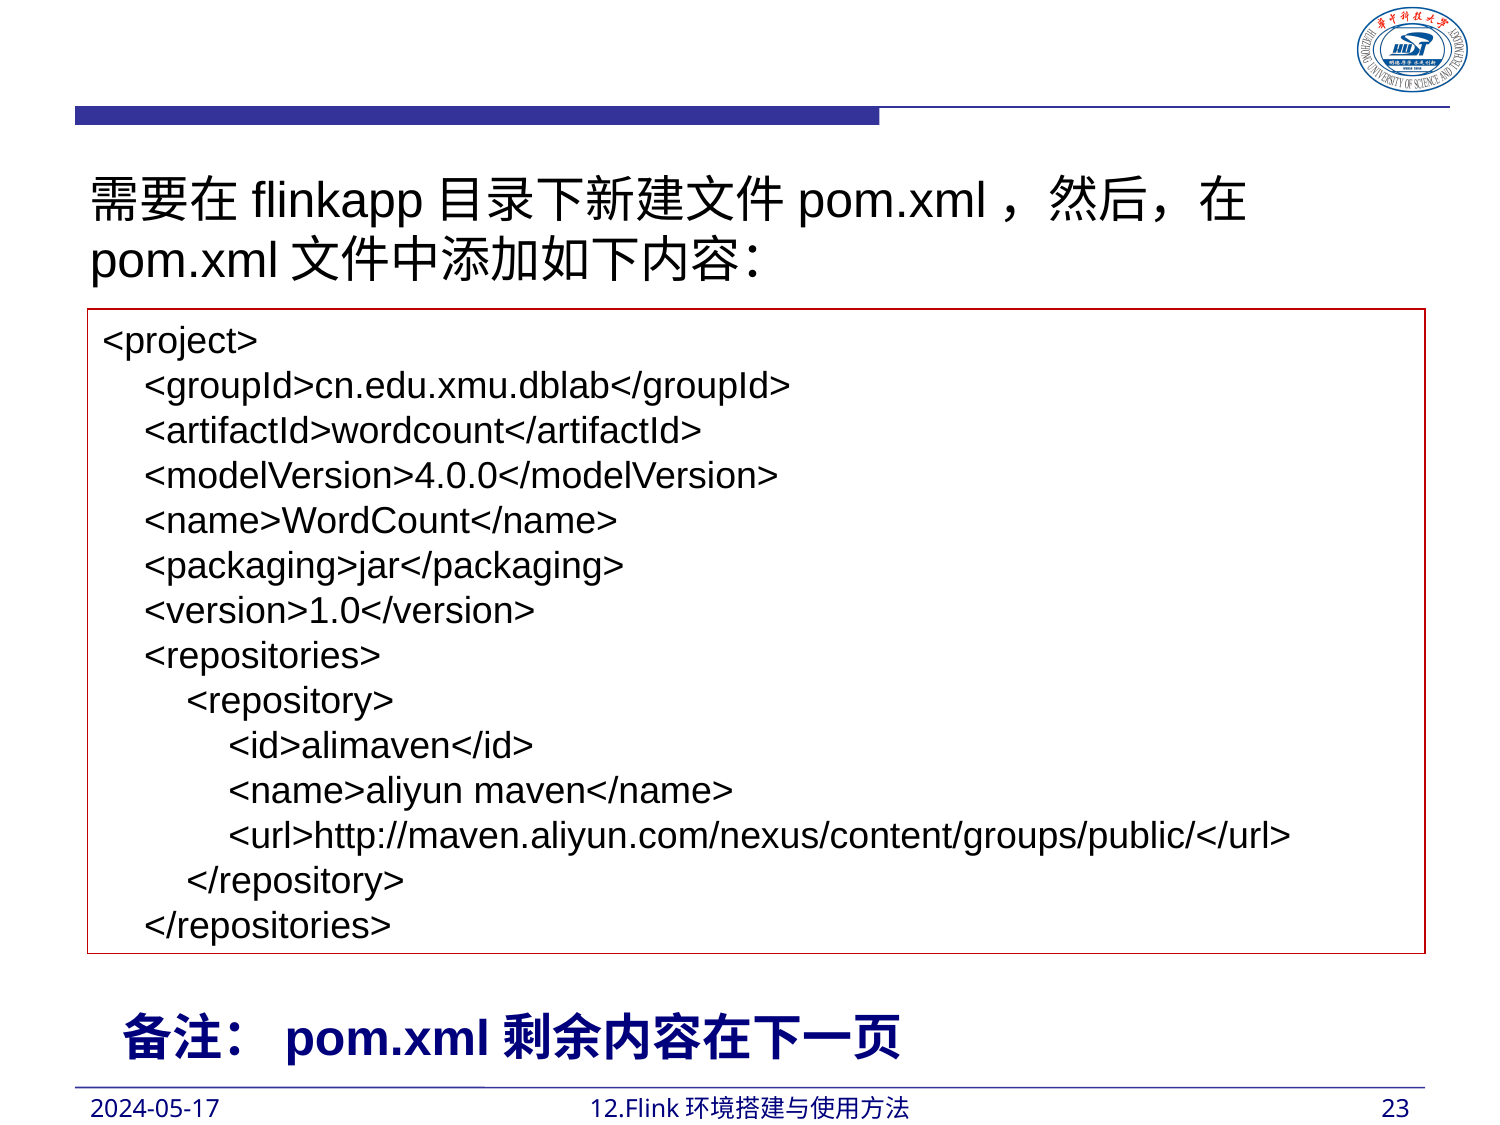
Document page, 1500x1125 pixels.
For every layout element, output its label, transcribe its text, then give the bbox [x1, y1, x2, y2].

picture [1350, 0, 1475, 99]
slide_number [75, 1084, 400, 1125]
text_box 需要在flinkapp目录下新建文件pom.xml，然后，在pom.xml文件中添加如下内容： [75, 159, 1450, 295]
text_box <project> <groupId>cn.edu.xmu.dblab</groupId> <artifactId>wordcount</artifactId> <modelVersion>4.0.0</modelVersion> <name>WordCount</name> <packaging>jar</packaging> <version>1.0</version> <repositories> <repository> <id>alimaven</id> <name>aliyun maven</name> <url>http://maven.aliyun.com/nexus/content/groups/public/</url> </repository> </repositories> [87, 308, 1425, 954]
slide_number 23 [1100, 1084, 1425, 1125]
footer 12.Flink环境搭建与使用方法 [512, 1084, 988, 1125]
text_box 备注：pom.xml剩余内容在下一页 [107, 997, 918, 1073]
